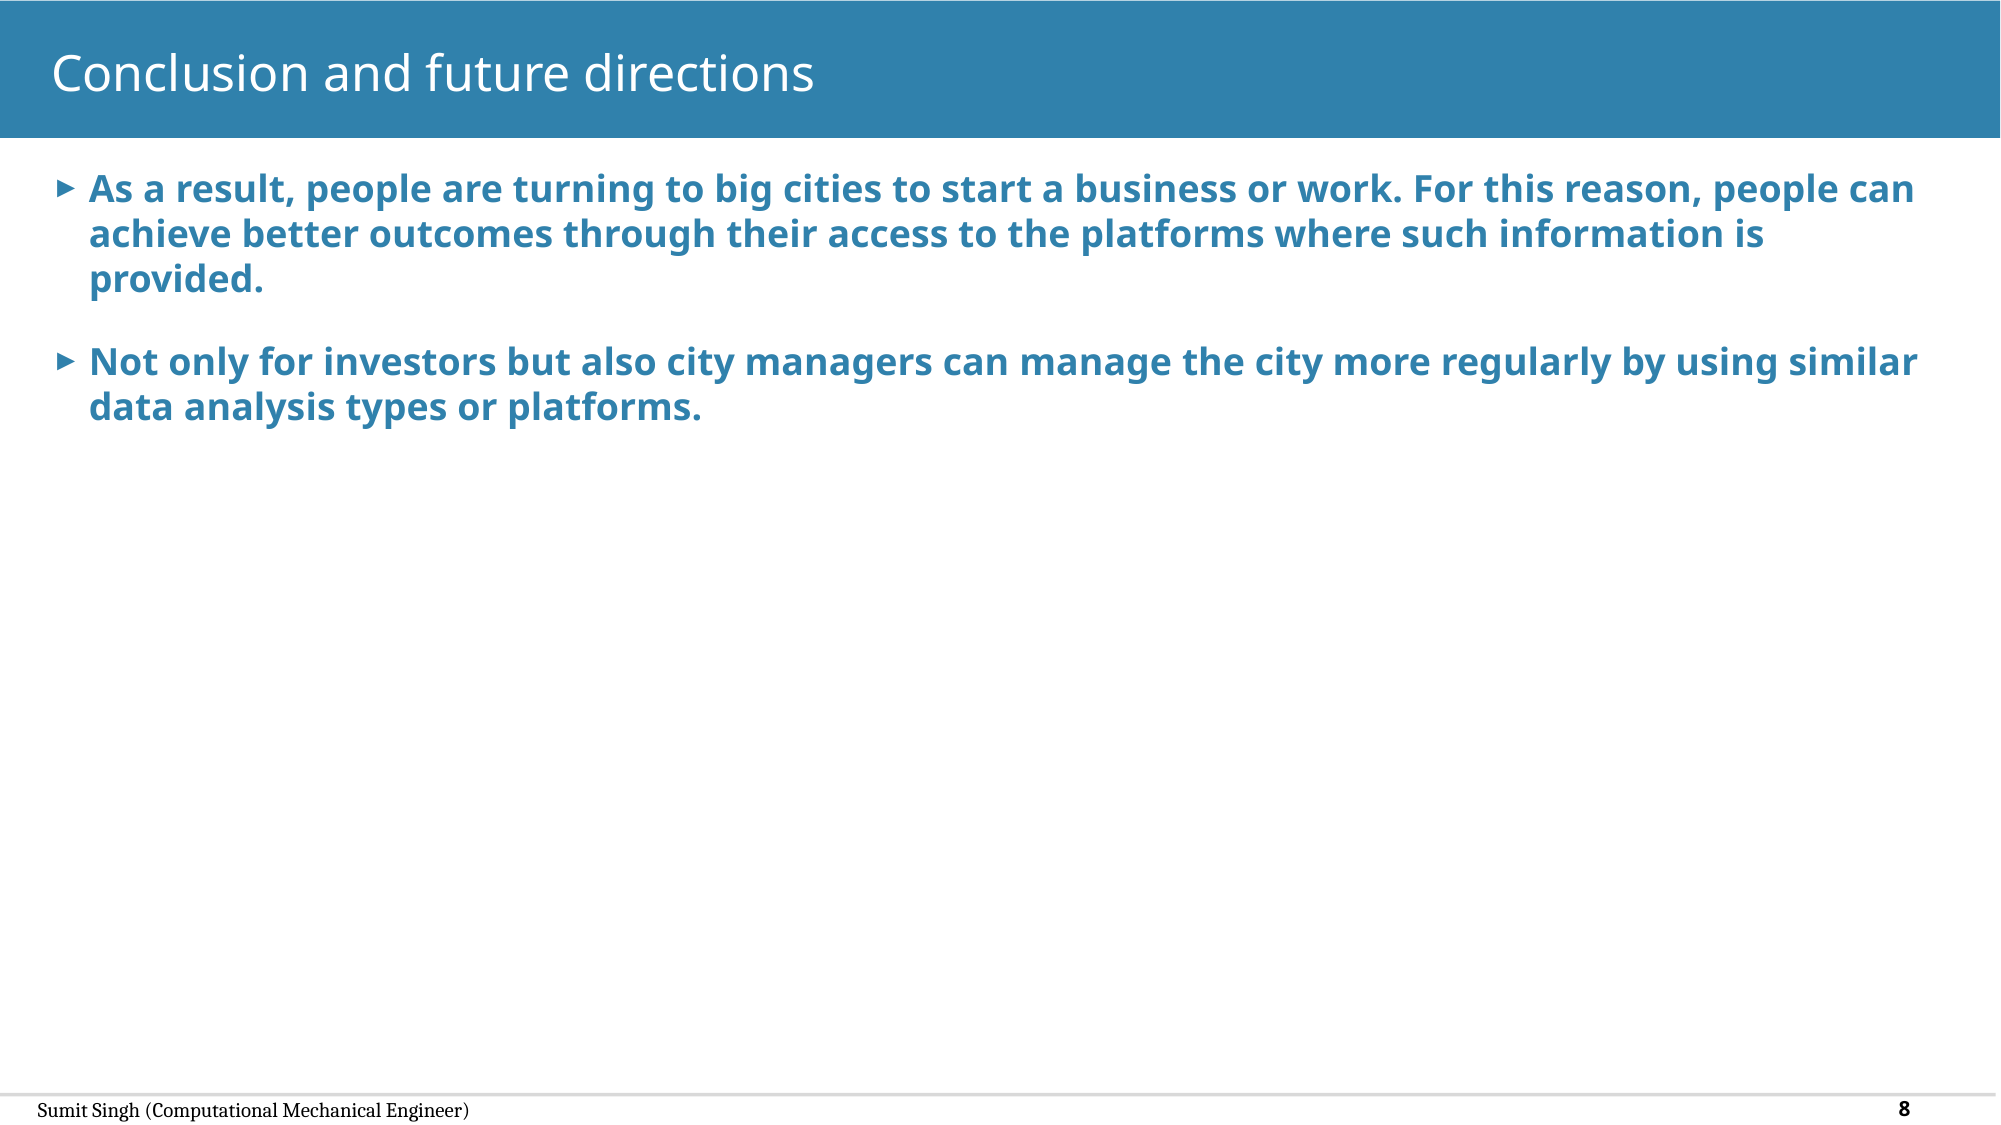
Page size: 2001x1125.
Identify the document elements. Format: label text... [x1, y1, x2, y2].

title Conclusion and future directions [51, 0, 1949, 135]
list As a result, people are turning to big cities to start a business or work. For this reason, people can achieve better outcomes through their access to the platforms where such information is provided. Not only for investors but also city managers can manage the city more regularly by using similar data analysis types or platforms. [51, 157, 1949, 1088]
